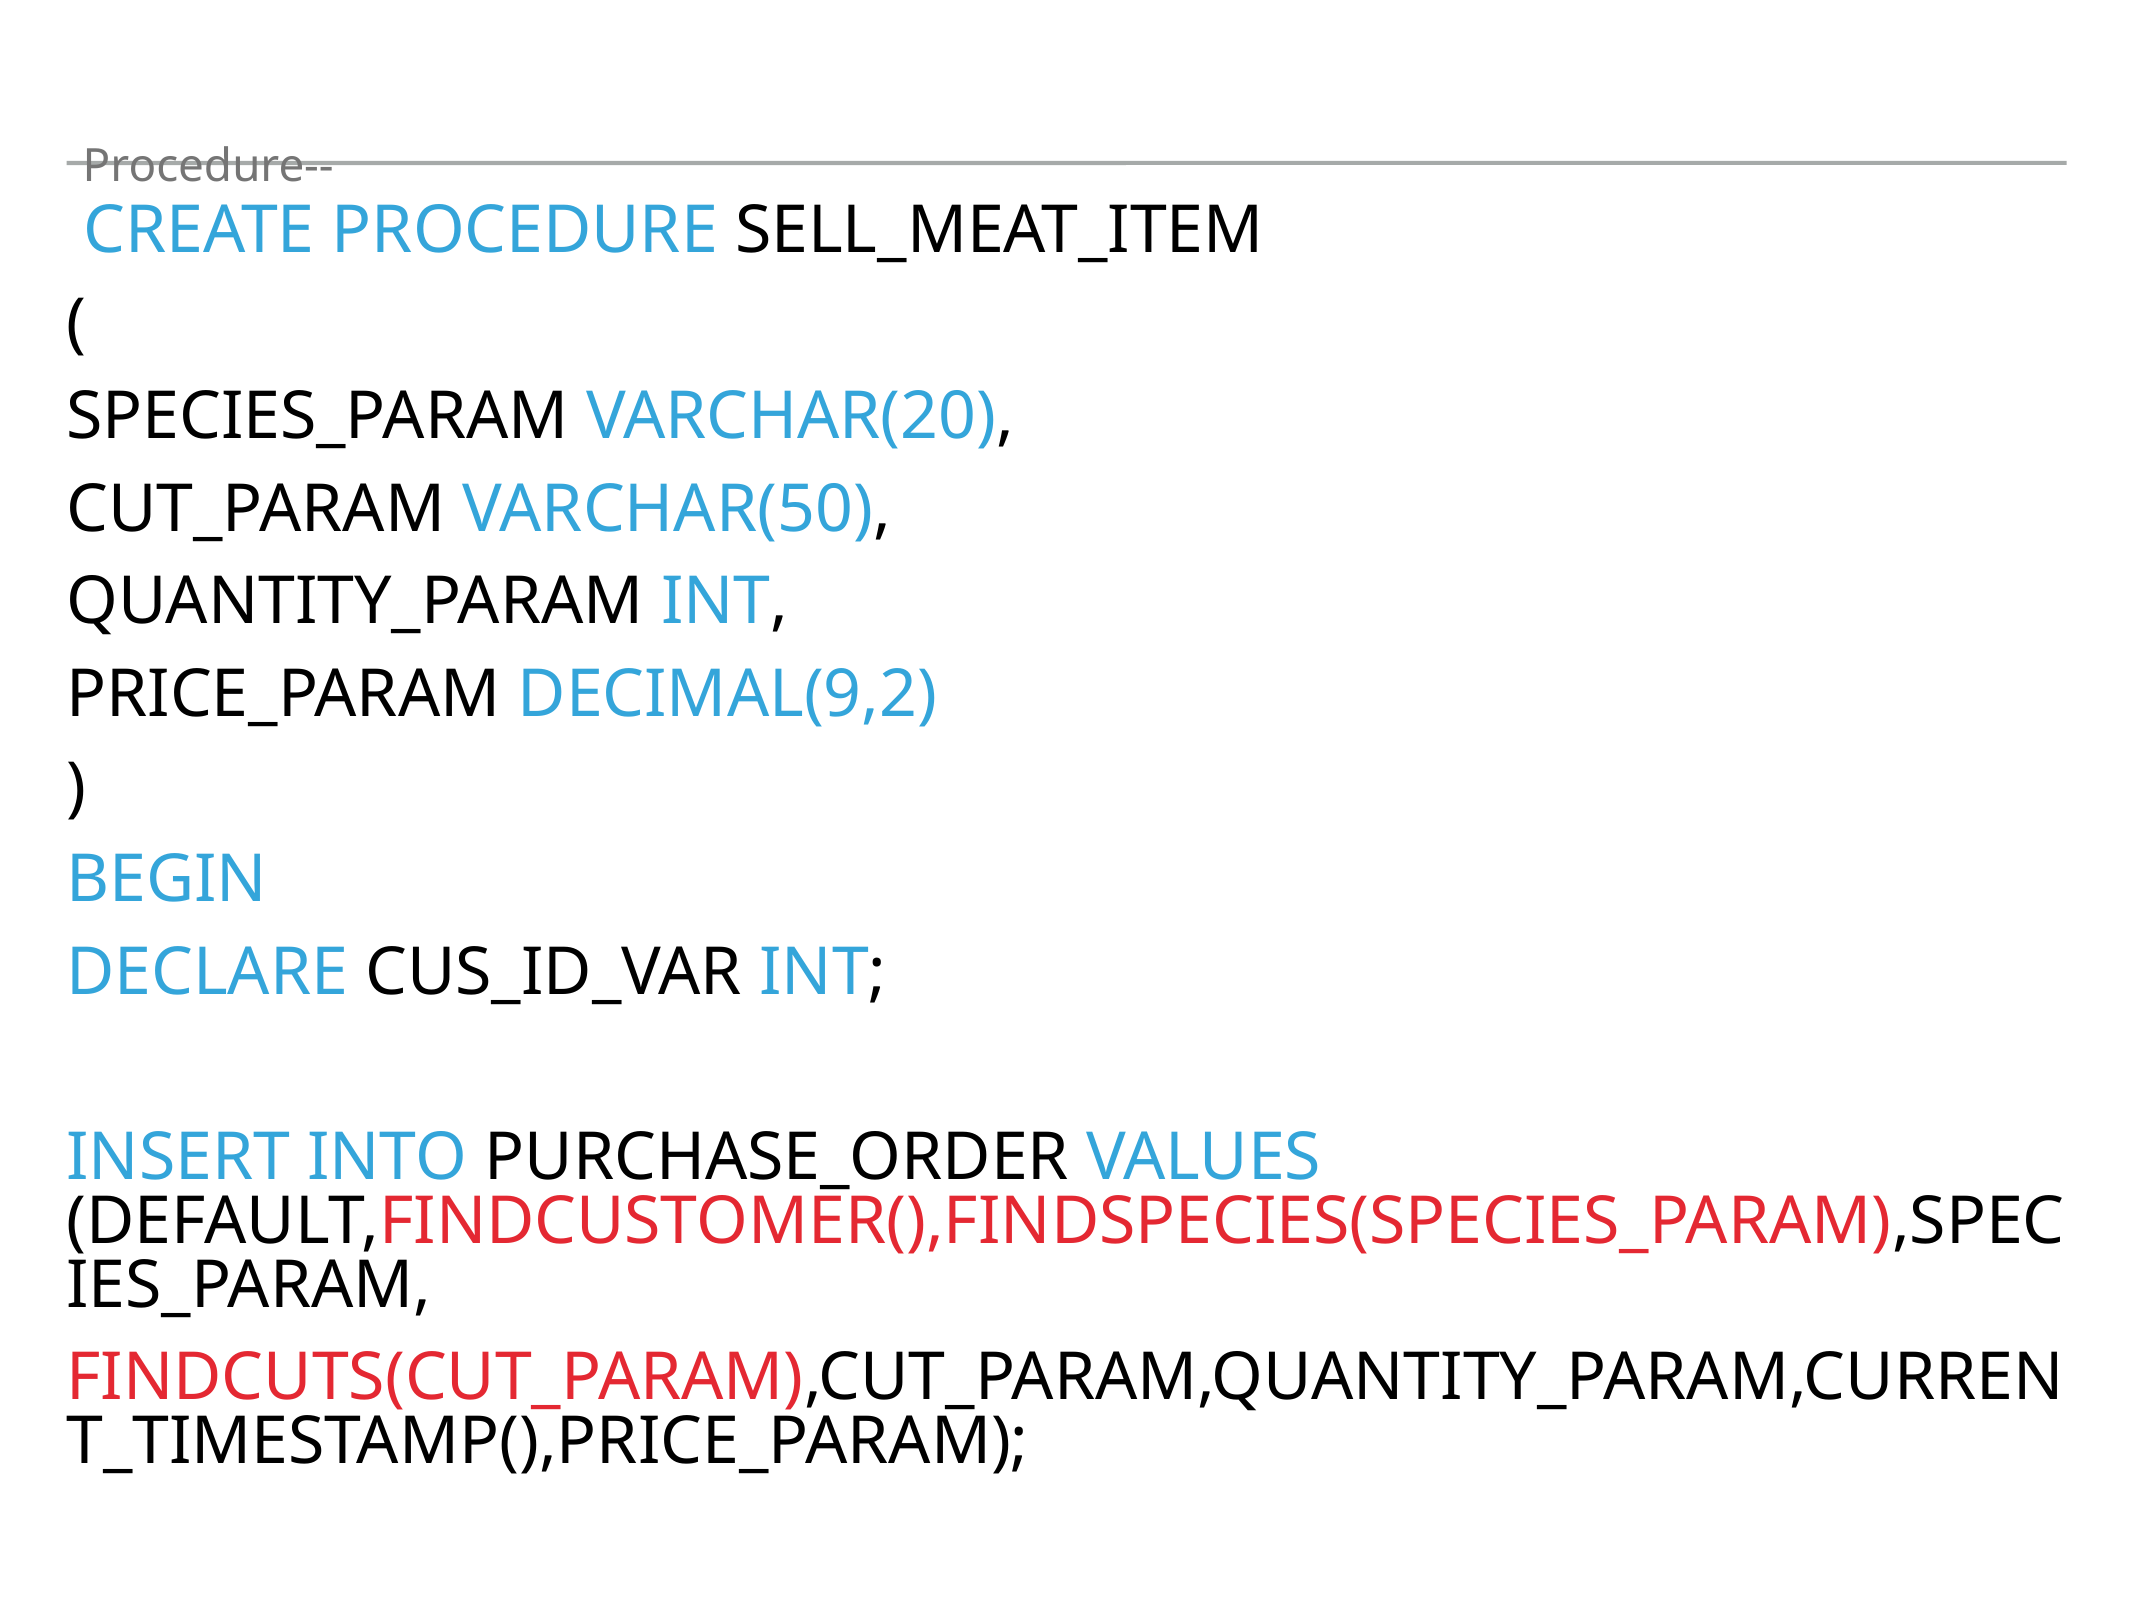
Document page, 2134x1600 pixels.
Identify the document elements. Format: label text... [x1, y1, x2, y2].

title create procedure sell_Meat_Item ( species_param varChar(20), cut_param varChar(50), quantity_param int, price_param decimal(9,2) ) begin declare cus_id_var int; insert into Purchase_Order values (default,findCustomer(),findSpecies(species_param),species_param, findCuts(cut_param),cut_param,quantity_param,current_timestamp(),price_param); end// [57, 193, 2076, 1600]
text_box Procedure-- [74, 119, 1836, 389]
